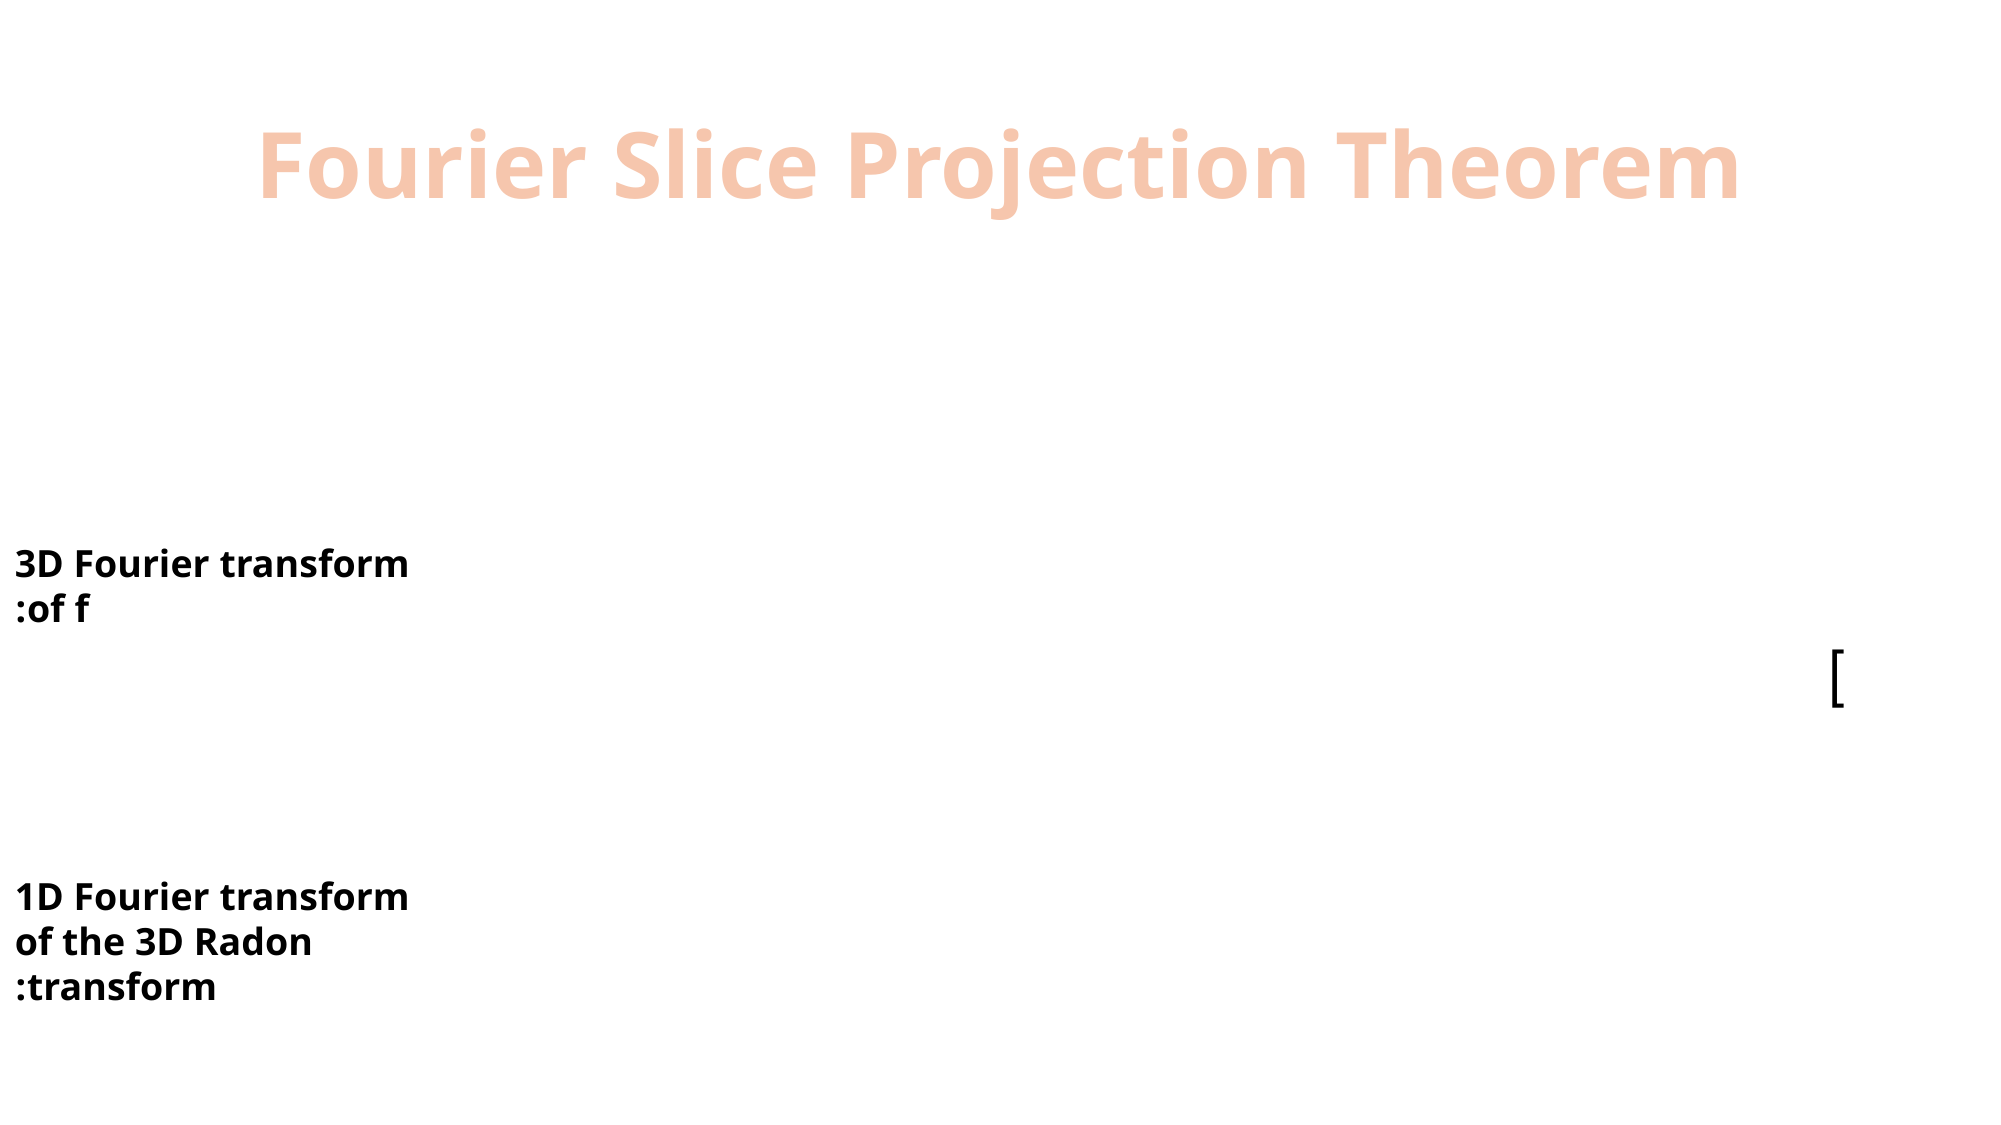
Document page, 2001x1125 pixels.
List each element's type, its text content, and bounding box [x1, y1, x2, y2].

text_box 1D Fourier transform of the 3D Radon transform: [0, 865, 459, 1016]
text_box 3D Fourier transform of f: [0, 532, 459, 637]
title Fourier Slice Projection Theorem [137, 59, 1863, 278]
